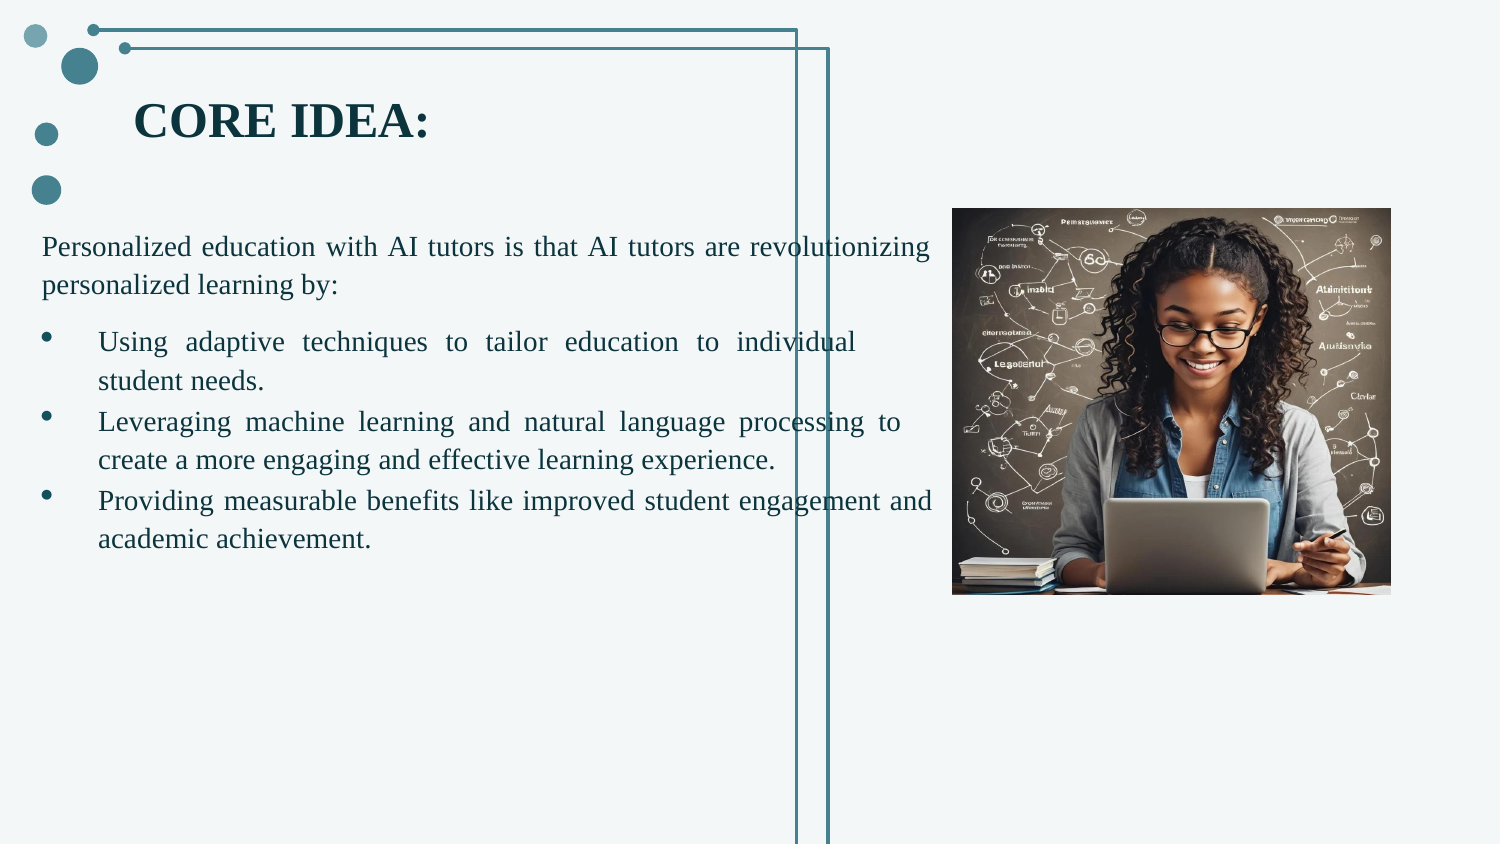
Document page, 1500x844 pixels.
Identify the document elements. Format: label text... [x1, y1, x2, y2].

picture [952, 208, 1392, 595]
subtitle Personalized education with AI tutors is that AI tutors are revolutionizing personalized learning by: Using adaptive techniques to tailor education to individual student needs. Leveraging machine learning and natural language processing to create a more engaging and effective learning experience. Providing measurable benefits like improved student engagement and academic achievement. [26, 208, 1041, 816]
title CORE IDEA: [118, 72, 1382, 167]
